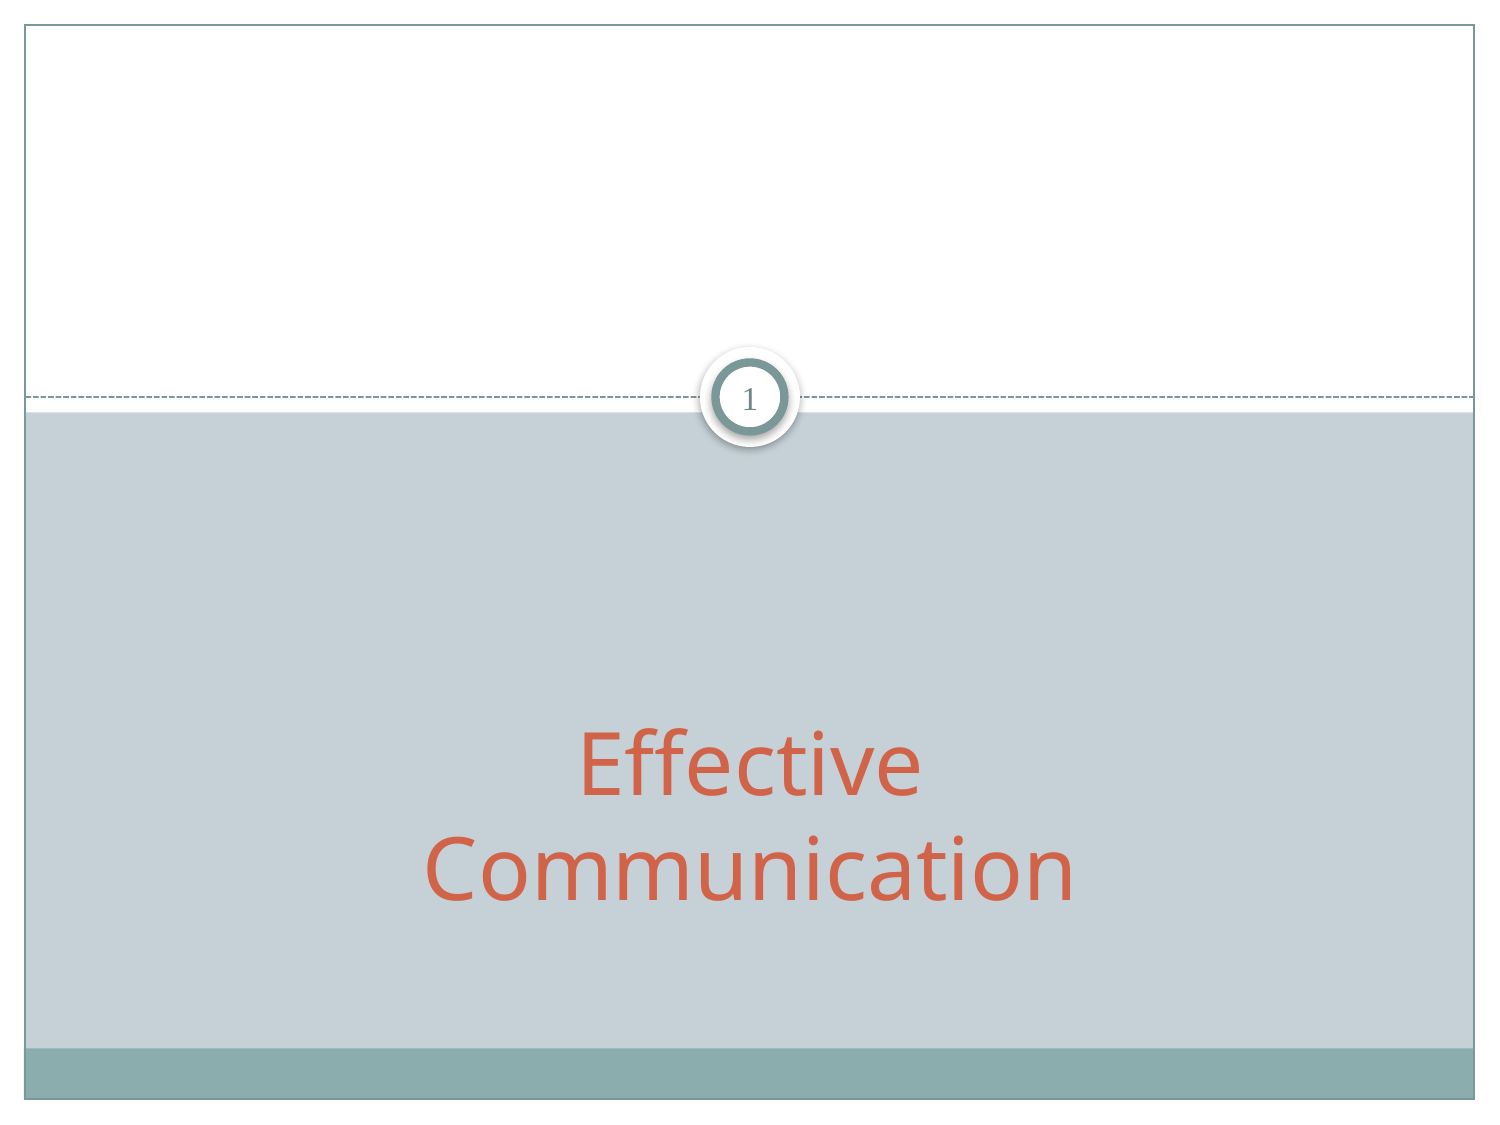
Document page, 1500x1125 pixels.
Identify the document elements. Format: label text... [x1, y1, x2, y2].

title Effective Communication [300, 37, 1200, 925]
